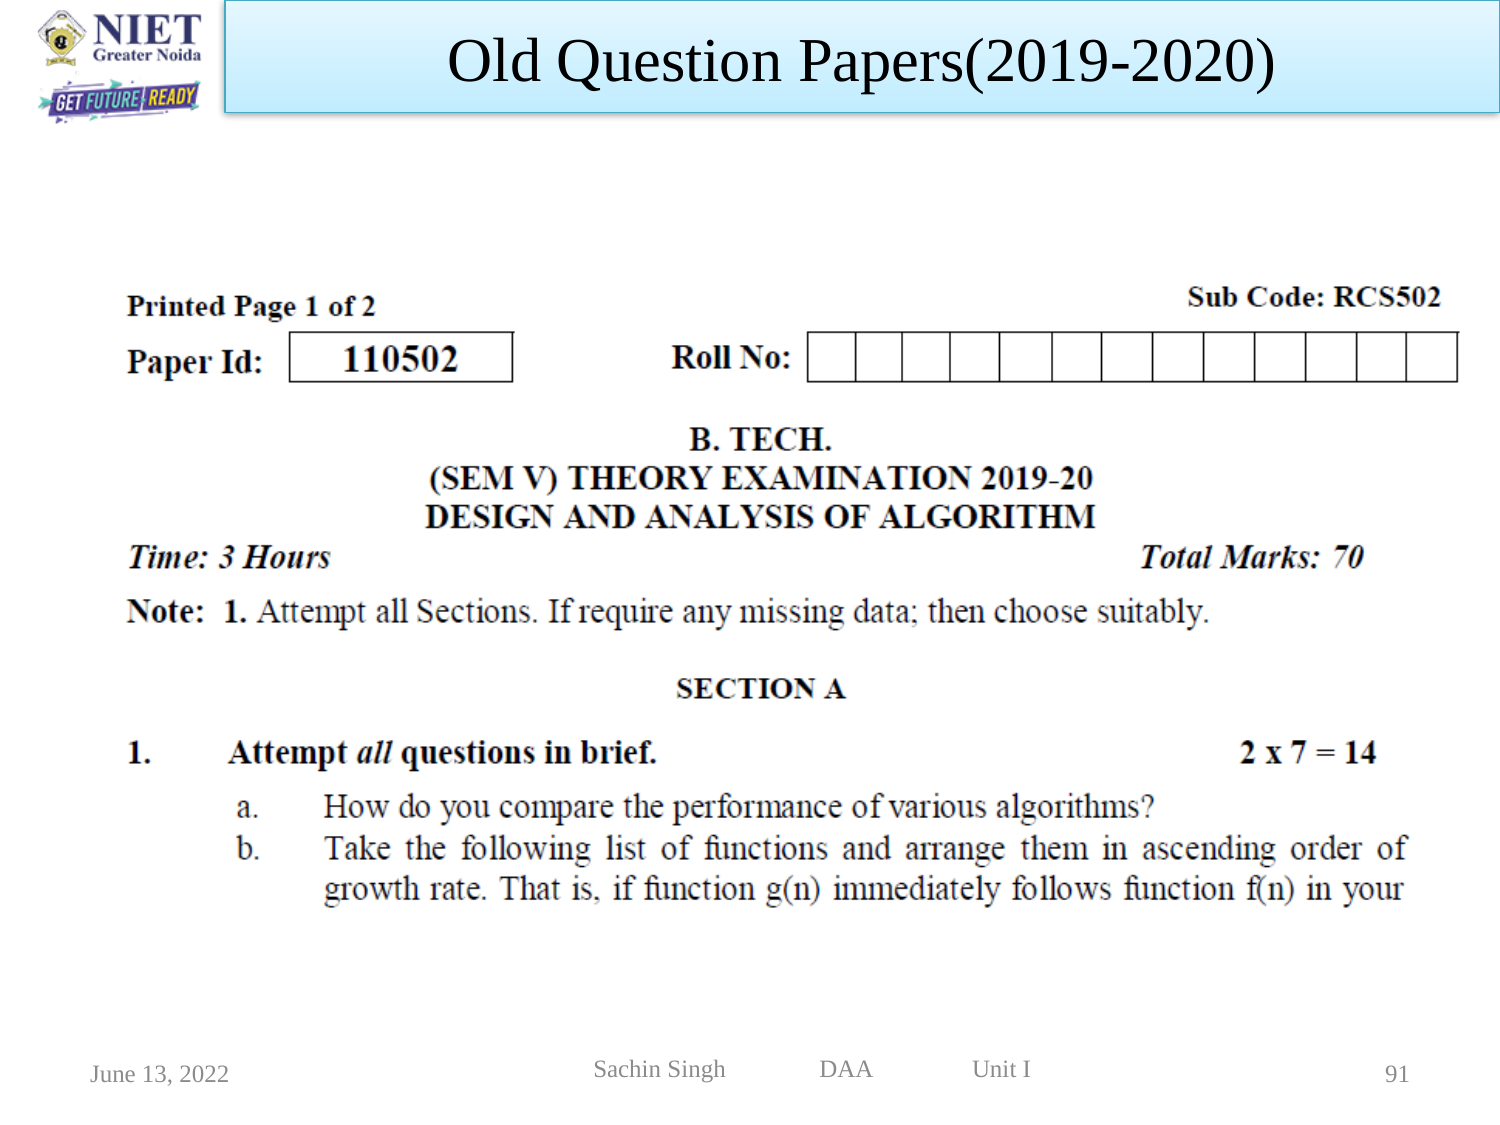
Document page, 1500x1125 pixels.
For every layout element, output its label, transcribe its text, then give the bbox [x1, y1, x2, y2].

footer Sachin Singh DAA Unit I [412, 1037, 1213, 1098]
picture [0, 0, 238, 135]
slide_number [75, 1042, 425, 1103]
text_box Old Question Papers(2019-2020) [238, 0, 1500, 113]
picture [0, 279, 1500, 914]
slide_number 91 [1074, 1042, 1425, 1103]
